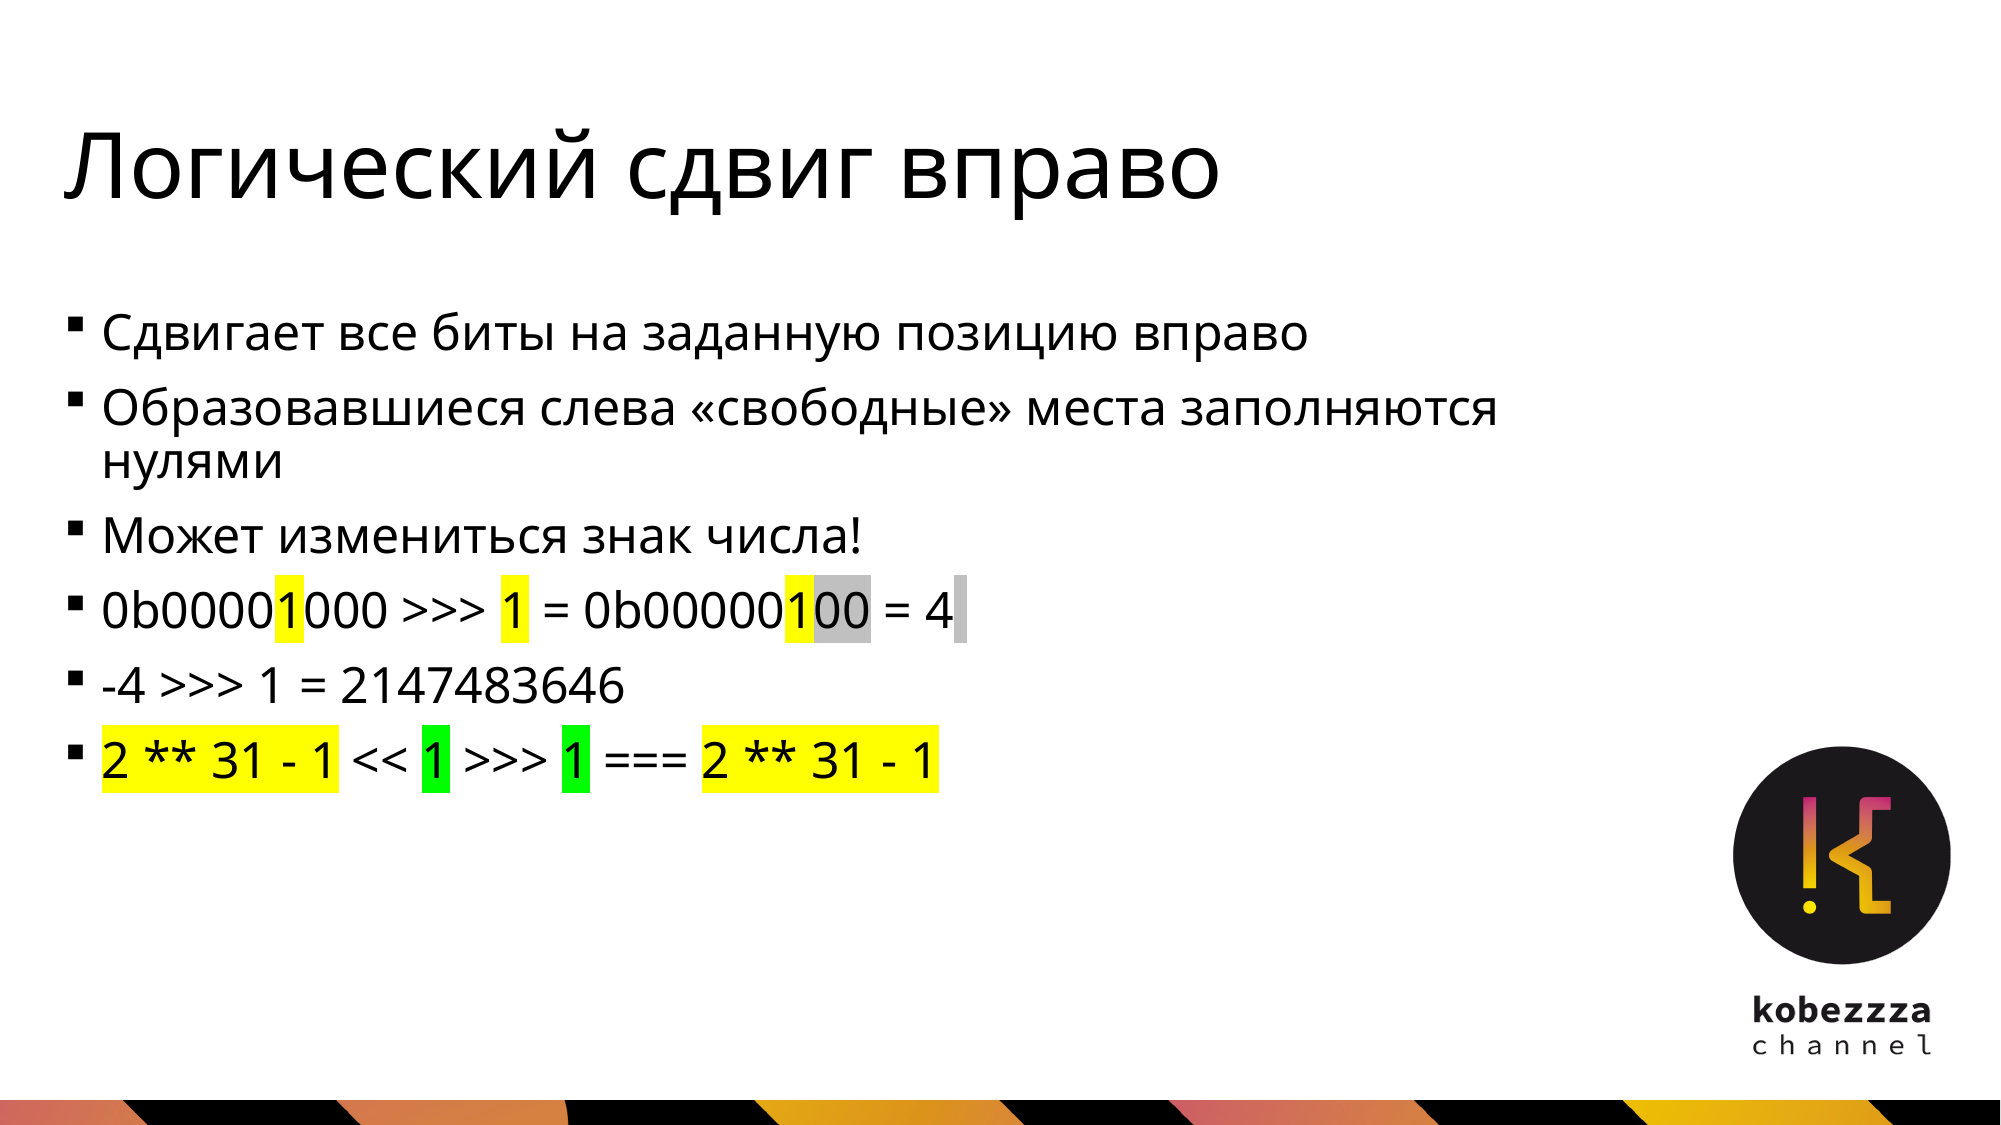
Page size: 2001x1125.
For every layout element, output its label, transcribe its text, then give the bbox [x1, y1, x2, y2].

picture [0, 0, 2001, 1125]
list Сдвигает все биты на заданную позицию вправо Образовавшиеся слева «свободные» места заполняются нулями Может измениться знак числа! 0b00001000 >>> 1 = 0b00000100 = 4 -4 >>> 1 = 2147483646 2 ** 31 - 1 << 1 >>> 1 === 2 ** 31 - 1 [49, 299, 1695, 1014]
title Логический сдвиг вправо [49, 59, 1913, 278]
